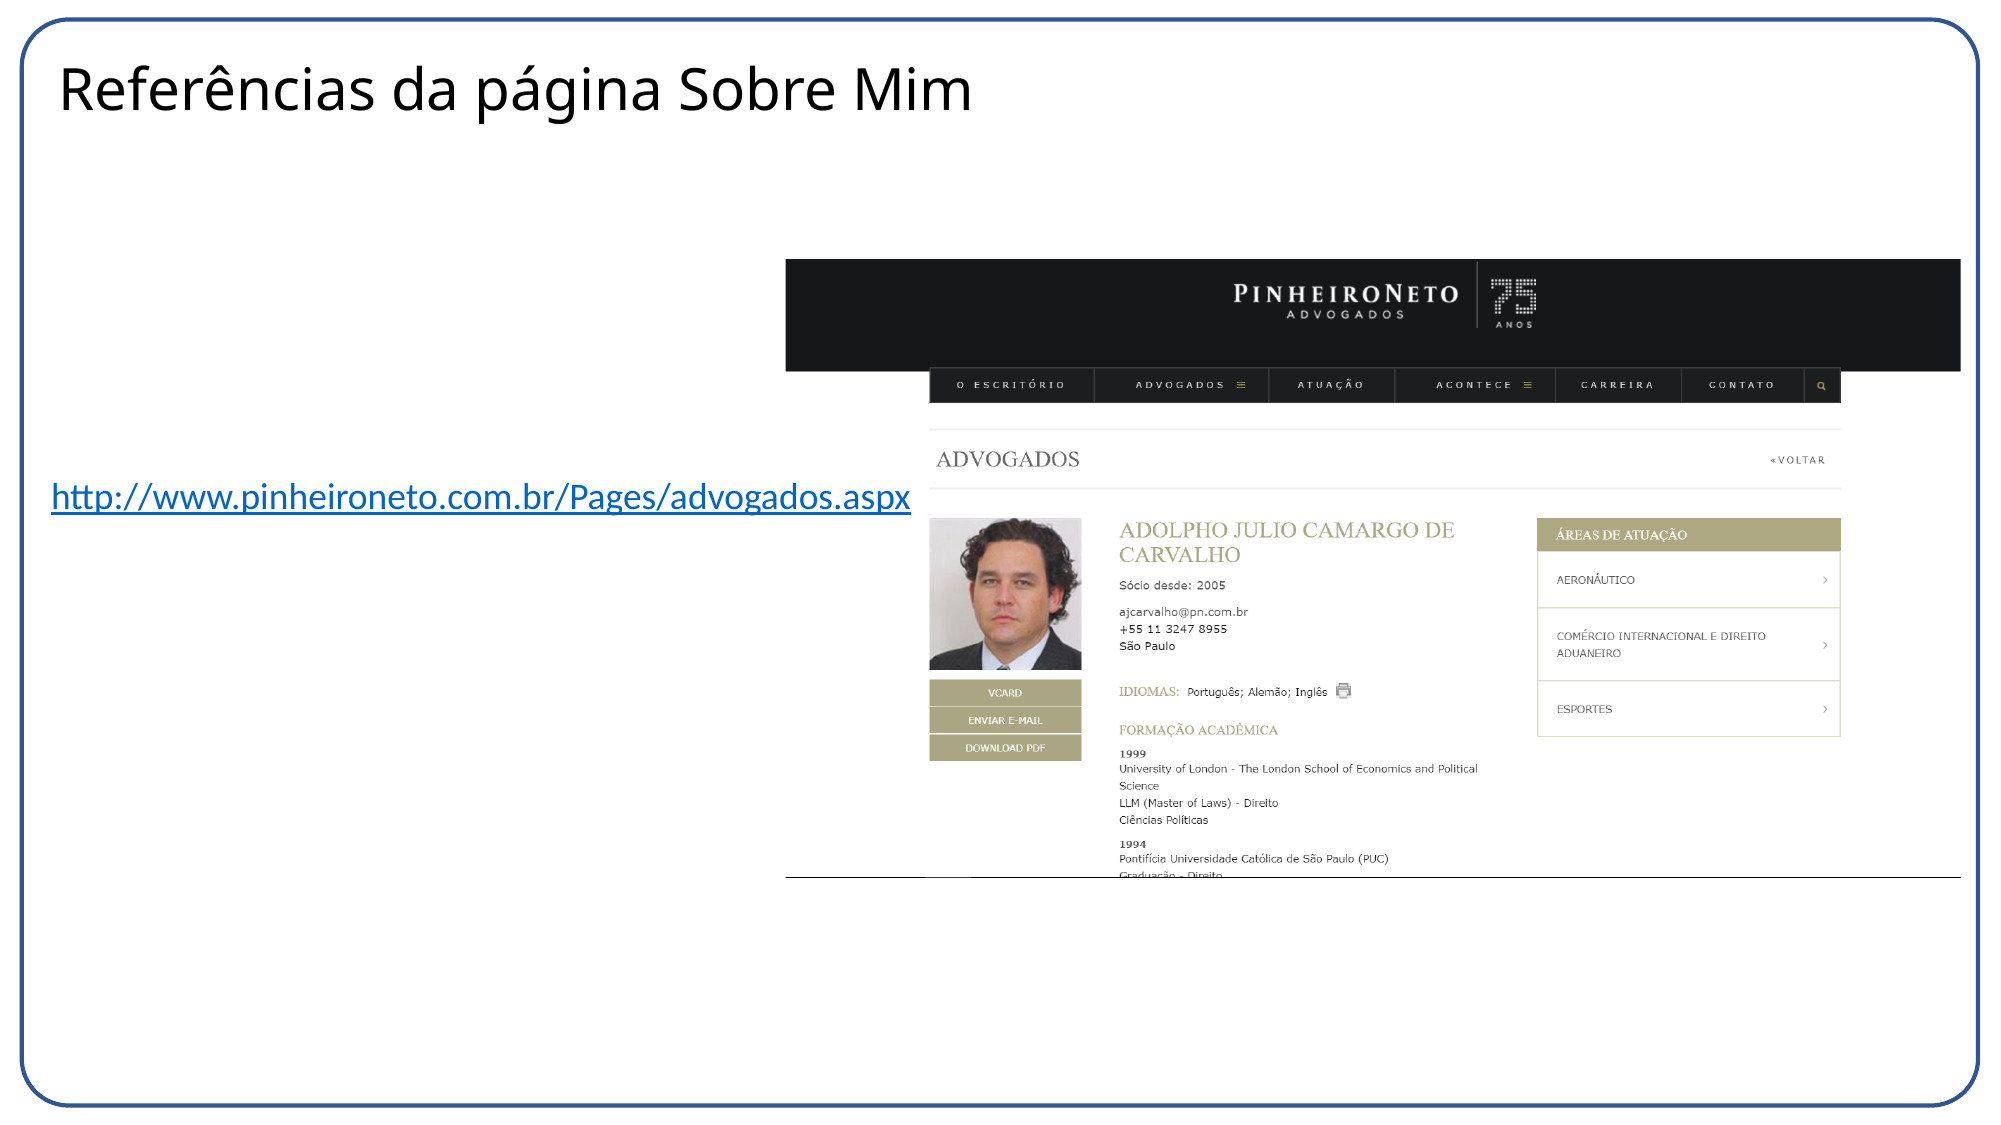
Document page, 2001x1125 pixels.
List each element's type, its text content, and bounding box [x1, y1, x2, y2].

text_box http://www.pinheironeto.com.br/Pages/advogados.aspx [36, 464, 785, 525]
picture [785, 259, 1961, 878]
title Referências da página Sobre Mim [43, 0, 1769, 201]
